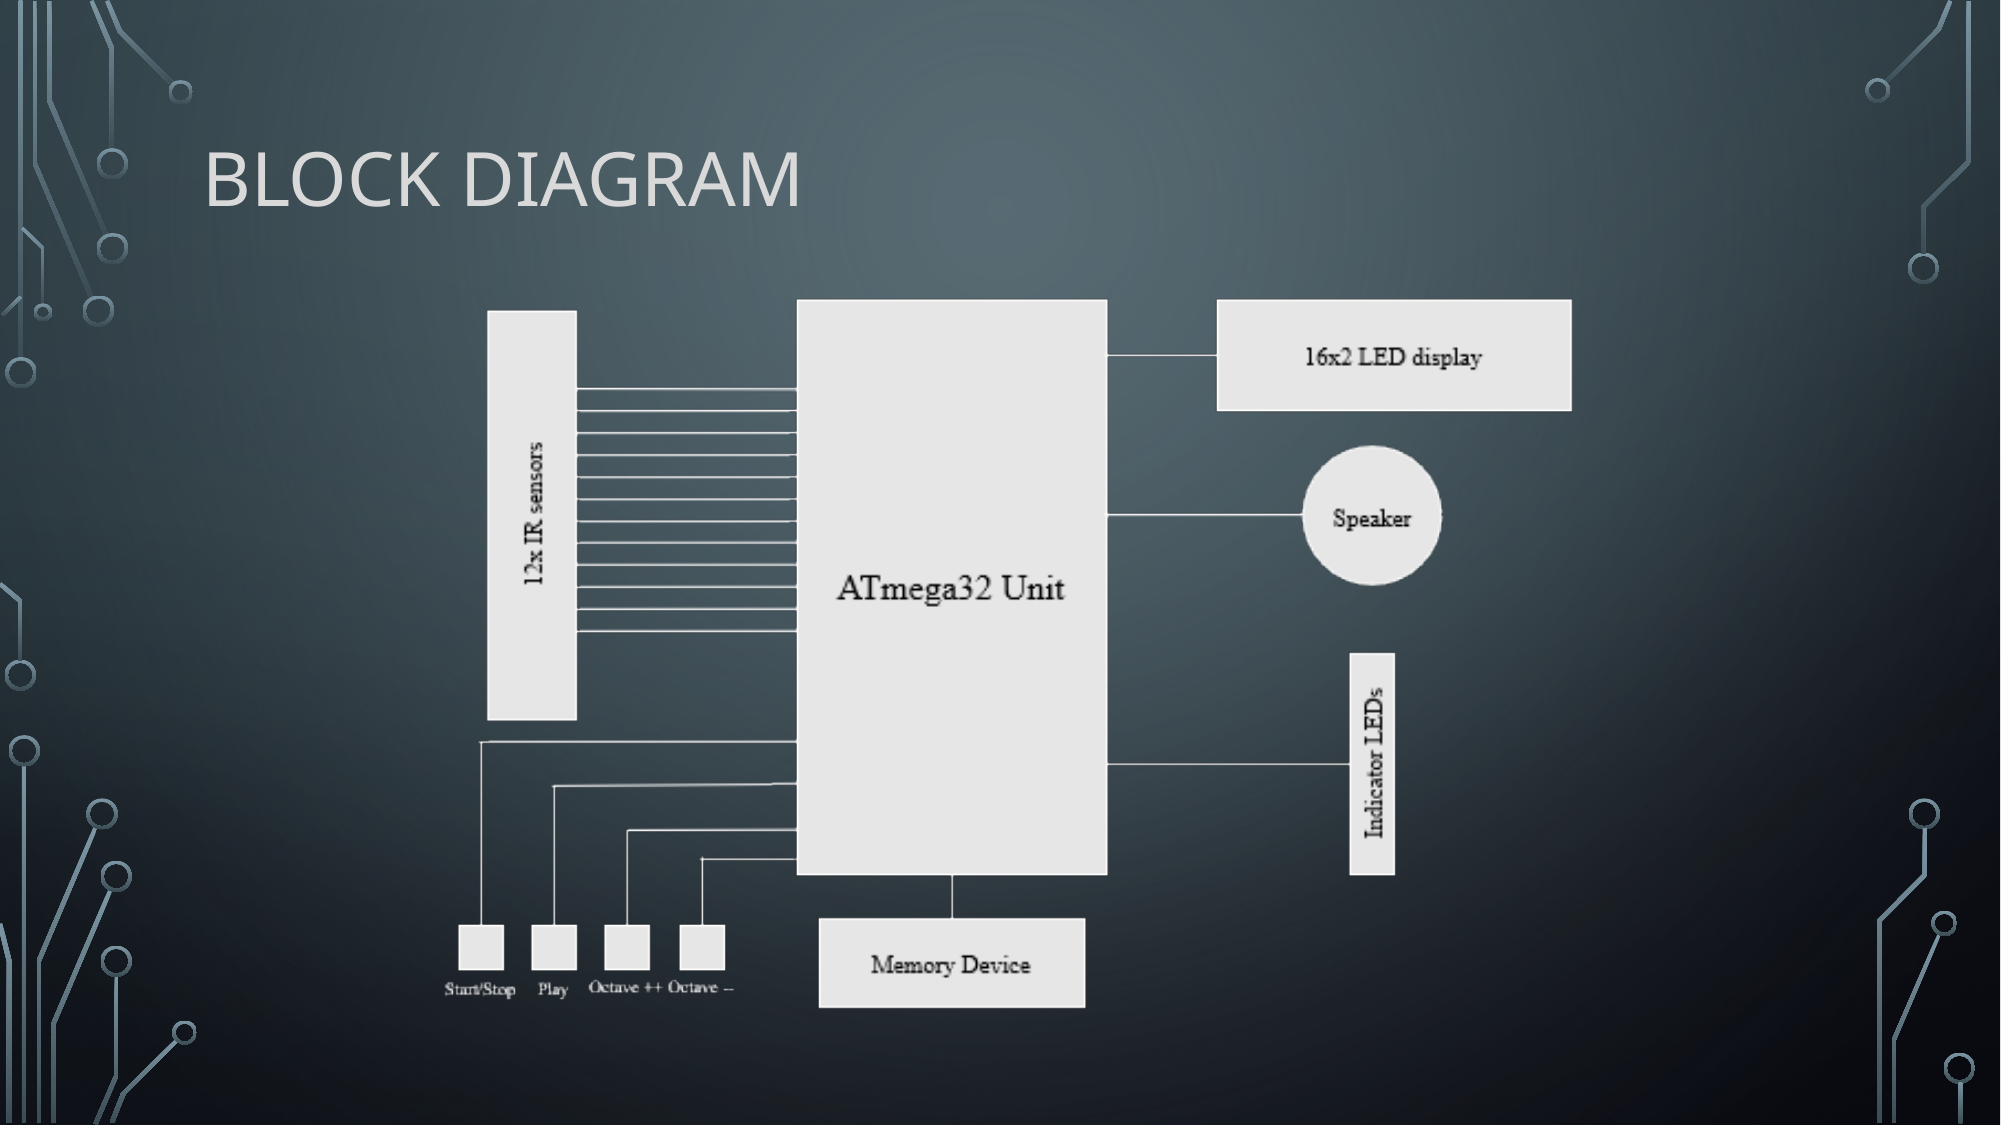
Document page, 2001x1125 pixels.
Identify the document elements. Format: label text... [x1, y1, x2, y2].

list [409, 261, 1626, 1063]
title Block Diagram [187, 101, 1813, 263]
